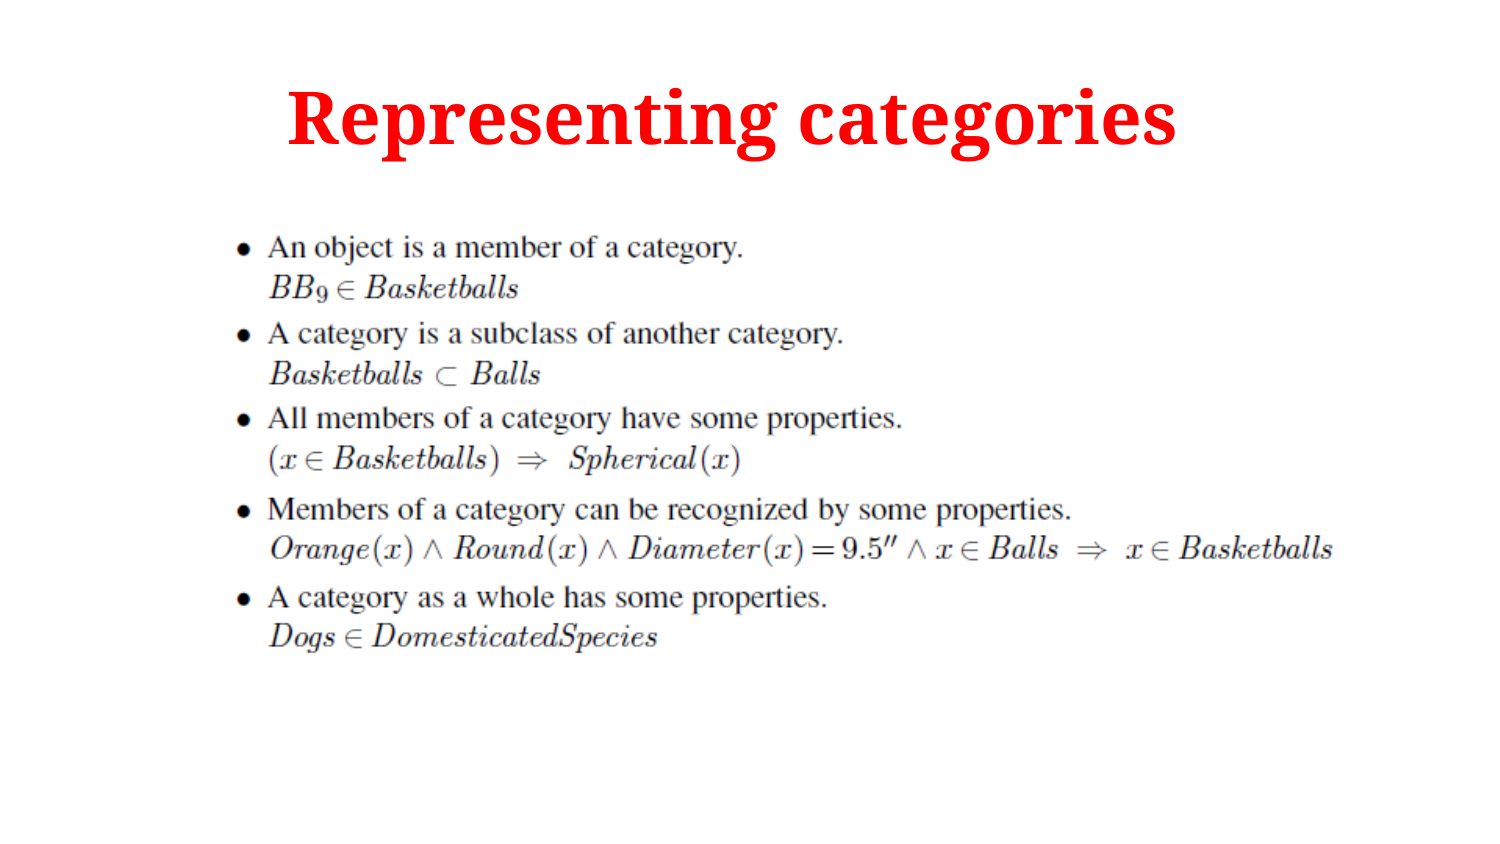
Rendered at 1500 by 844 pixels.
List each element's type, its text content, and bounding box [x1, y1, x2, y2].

title Representing categories [41, 64, 1425, 180]
picture [229, 227, 1356, 662]
